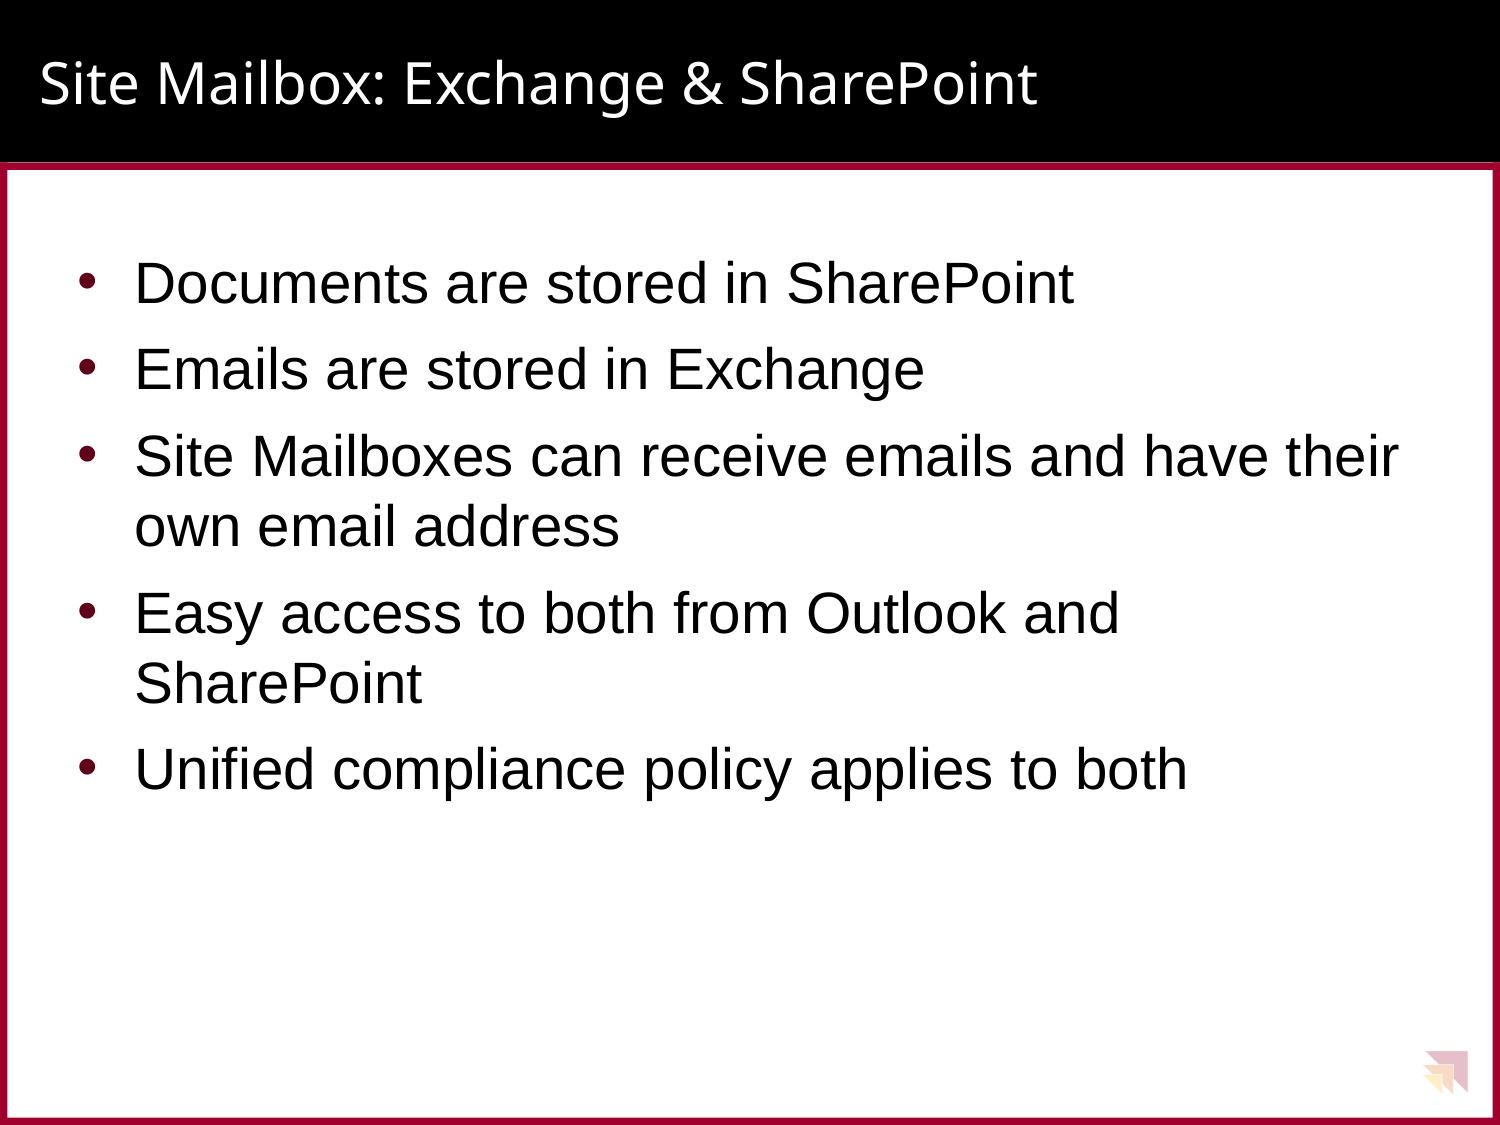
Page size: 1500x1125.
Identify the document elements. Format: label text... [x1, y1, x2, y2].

title Site Mailbox: Exchange & SharePoint [24, 12, 1438, 150]
list Documents are stored in SharePoint Emails are stored in Exchange Site Mailboxes can receive emails and have their own email address Easy access to both from Outlook and SharePoint Unified compliance policy applies to both [62, 237, 1438, 1088]
